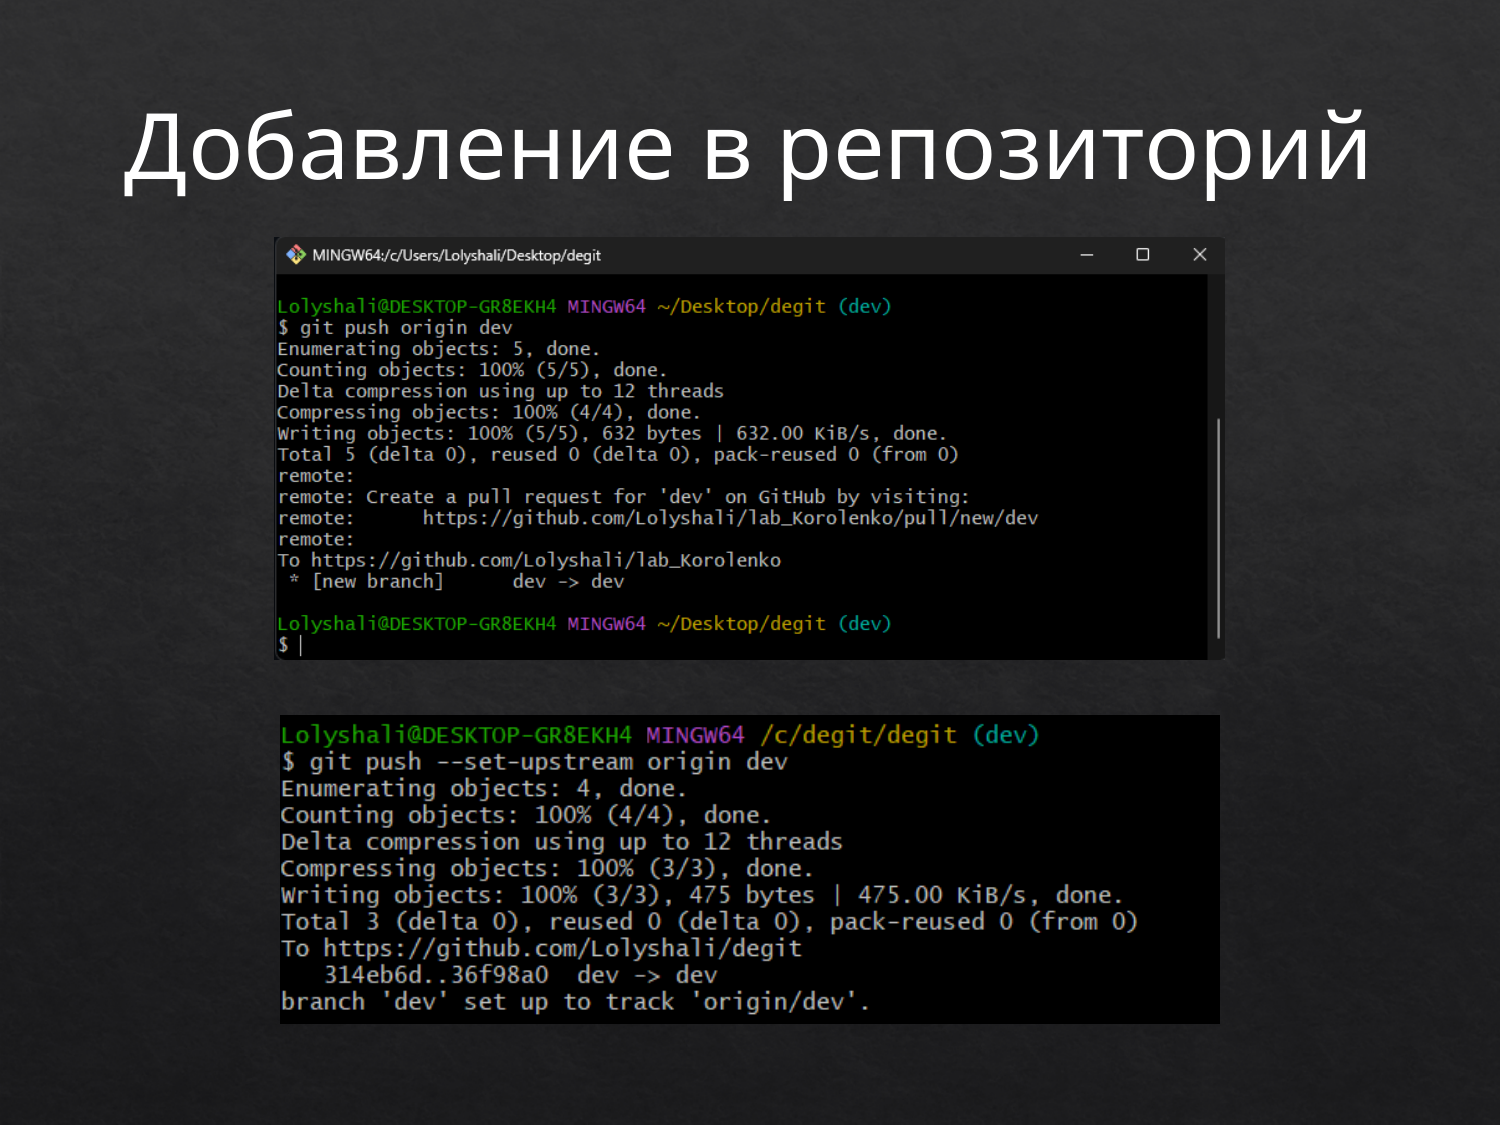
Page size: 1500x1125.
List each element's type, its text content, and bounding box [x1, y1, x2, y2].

picture [274, 237, 1226, 660]
picture [280, 715, 1220, 1024]
text_box Добавление в репозиторий [74, 48, 1425, 237]
